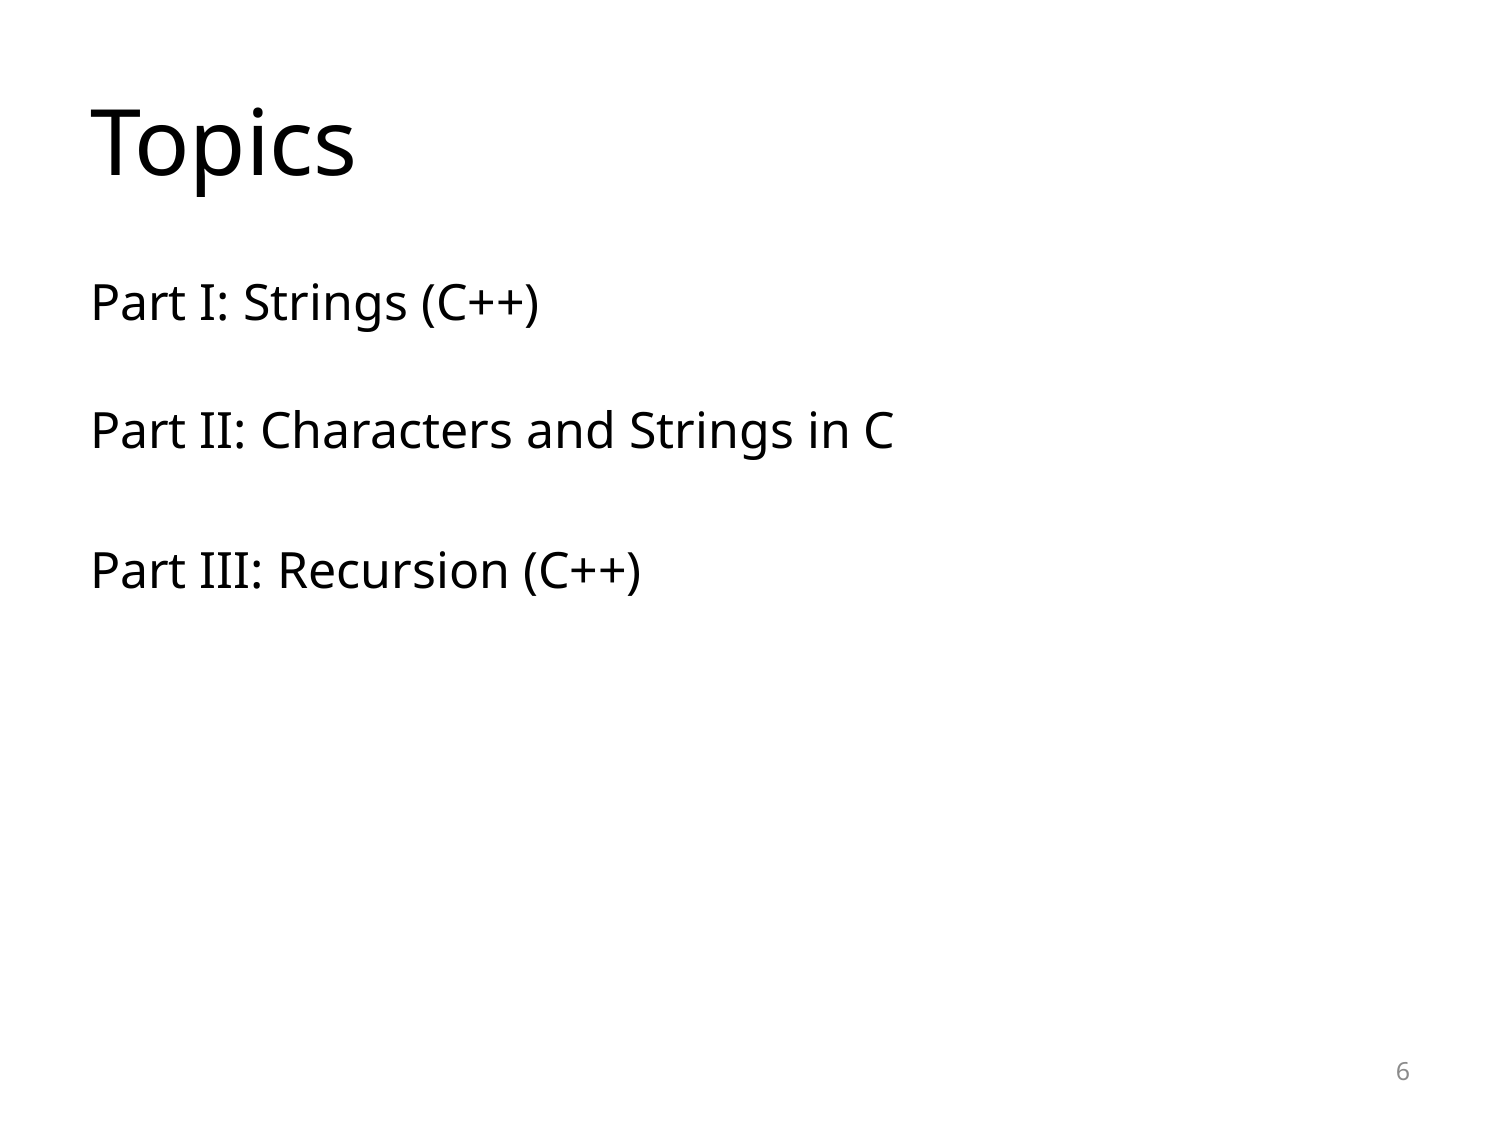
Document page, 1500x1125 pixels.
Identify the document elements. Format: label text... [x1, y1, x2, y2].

list Part I: Strings (C++) Part II: Characters and Strings in C Part III: Recursion (C++) [75, 262, 1425, 1043]
title Topics [75, 45, 1425, 233]
slide_number 6 [1074, 1042, 1425, 1103]
